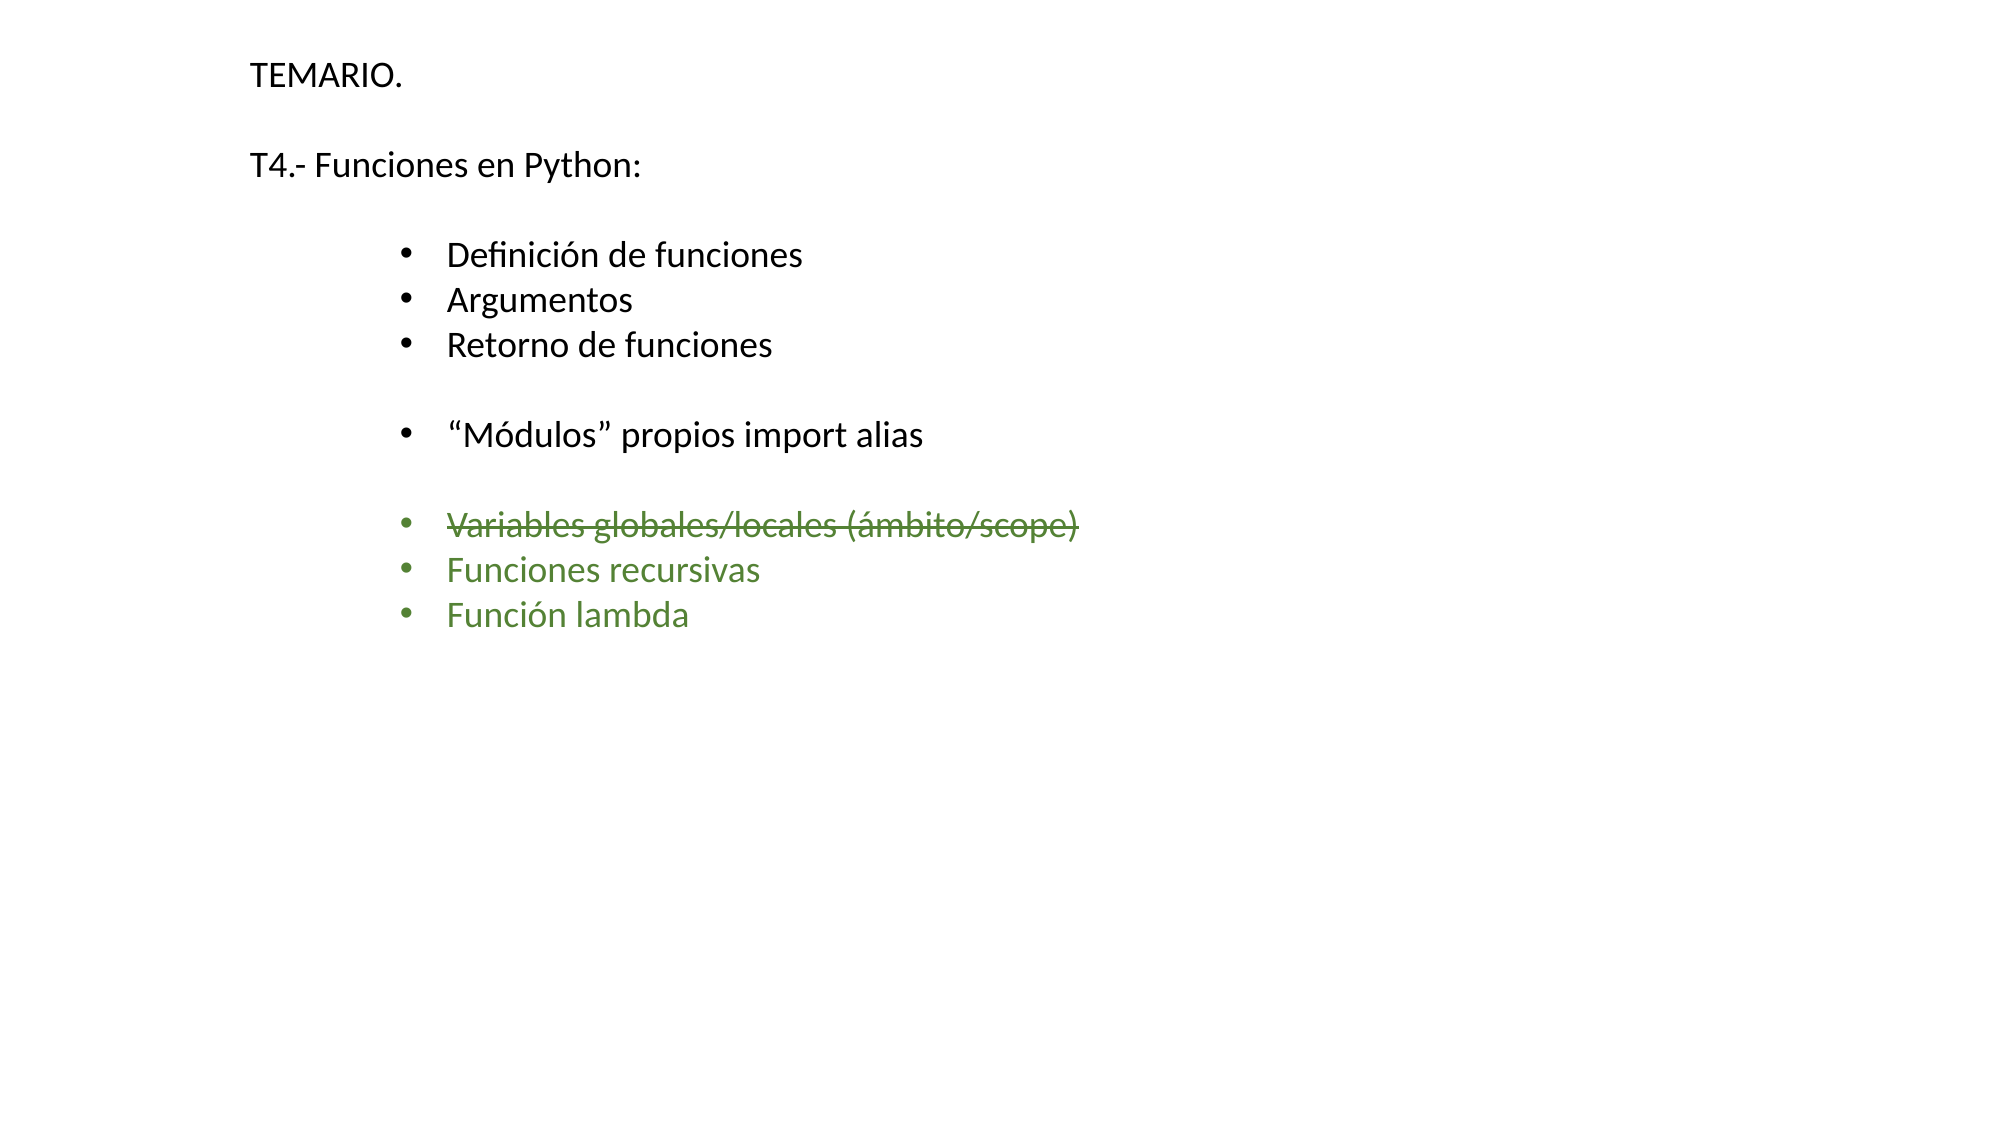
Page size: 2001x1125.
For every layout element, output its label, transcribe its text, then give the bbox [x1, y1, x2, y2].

text_box TEMARIO. T4.- Funciones en Python: Definición de funciones Argumentos Retorno de funciones “Módulos” propios import alias Variables globales/locales (ámbito/scope) Funciones recursivas Función lambda [235, 43, 1624, 678]
